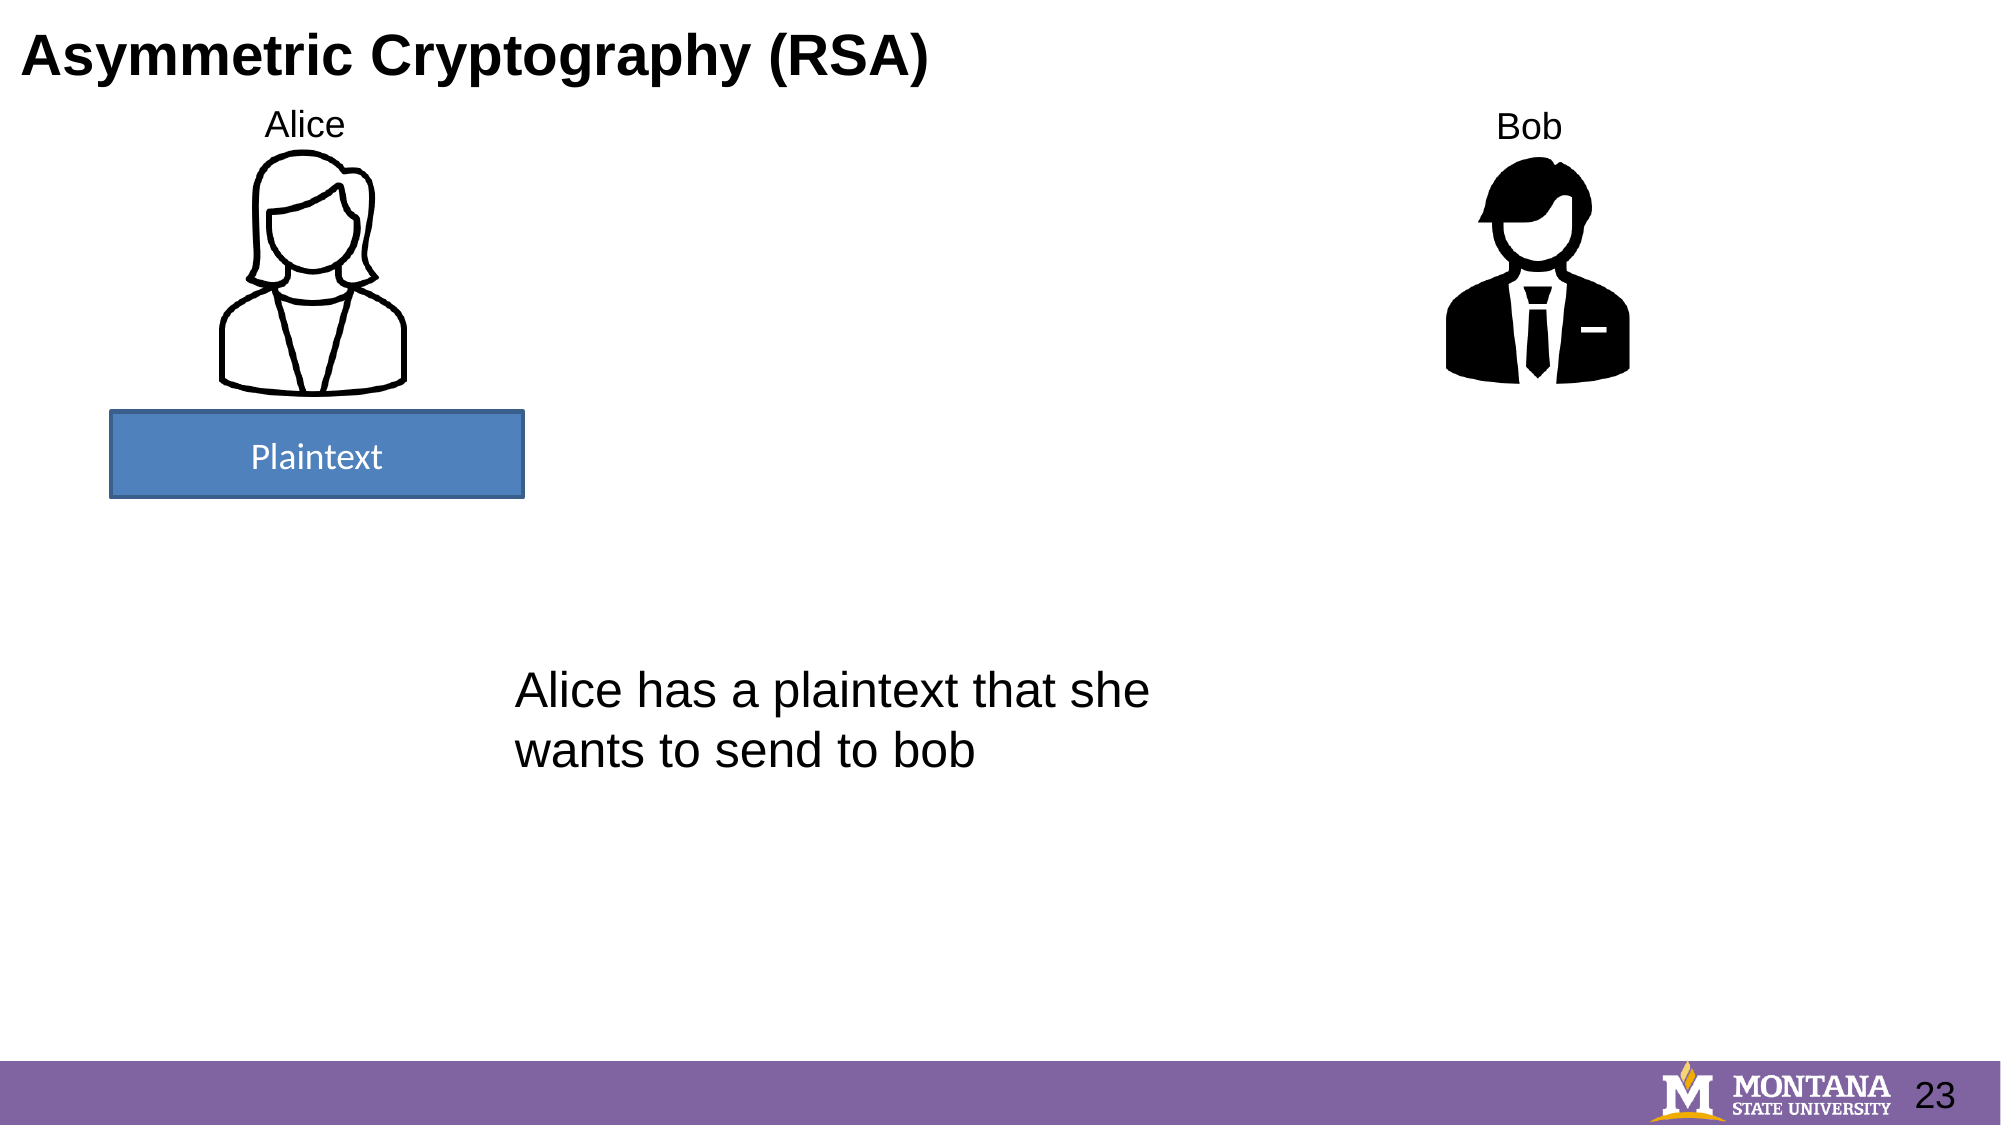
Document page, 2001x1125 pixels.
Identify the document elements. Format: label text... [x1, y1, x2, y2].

text_box Asymmetric Cryptography (RSA) [5, 9, 956, 95]
picture [1650, 1060, 1891, 1122]
text_box Plaintext [109, 409, 525, 499]
picture [162, 124, 463, 426]
slide_number 23 [1887, 1072, 1994, 1125]
picture [1399, 131, 1676, 407]
text_box Alice has a plaintext that she wants to send to bob [500, 650, 1195, 786]
text_box Alice [249, 95, 788, 153]
text_box Bob [1481, 94, 2000, 155]
